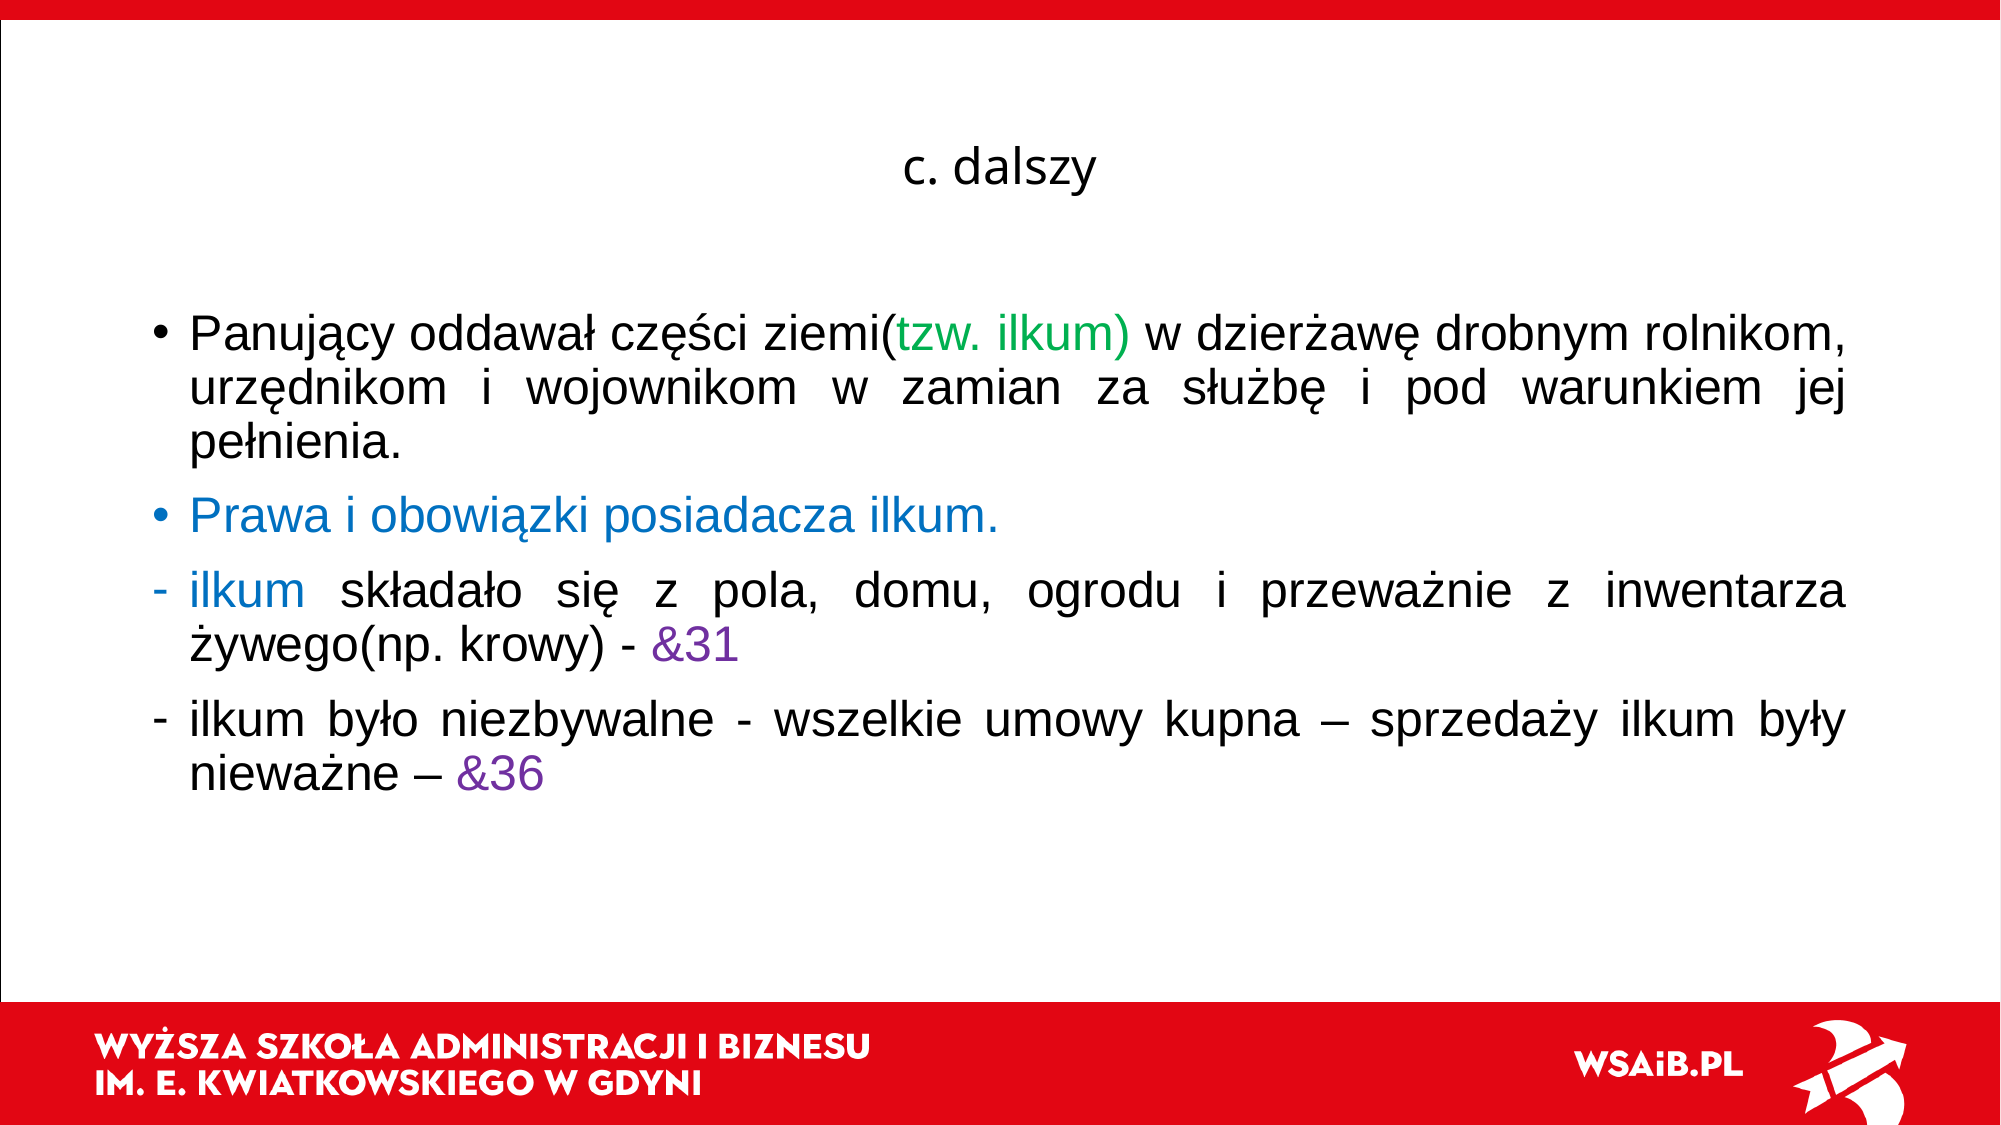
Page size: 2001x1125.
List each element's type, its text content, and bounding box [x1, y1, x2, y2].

list Panujący oddawał części ziemi(tzw. ilkum) w dzierżawę drobnym rolnikom, urzędnikom i wojownikom w zamian za służbę i pod warunkiem jej pełnienia. Prawa i obowiązki posiadacza ilkum. ilkum składało się z pola, domu, ogrodu i przeważnie z inwentarza żywego(np. krowy) - &31 ilkum było niezbywalne - wszelkie umowy kupna – sprzedaży ilkum były nieważne – &36 [137, 299, 1863, 861]
title c. dalszy [137, 59, 1863, 278]
picture [0, 0, 2001, 1125]
